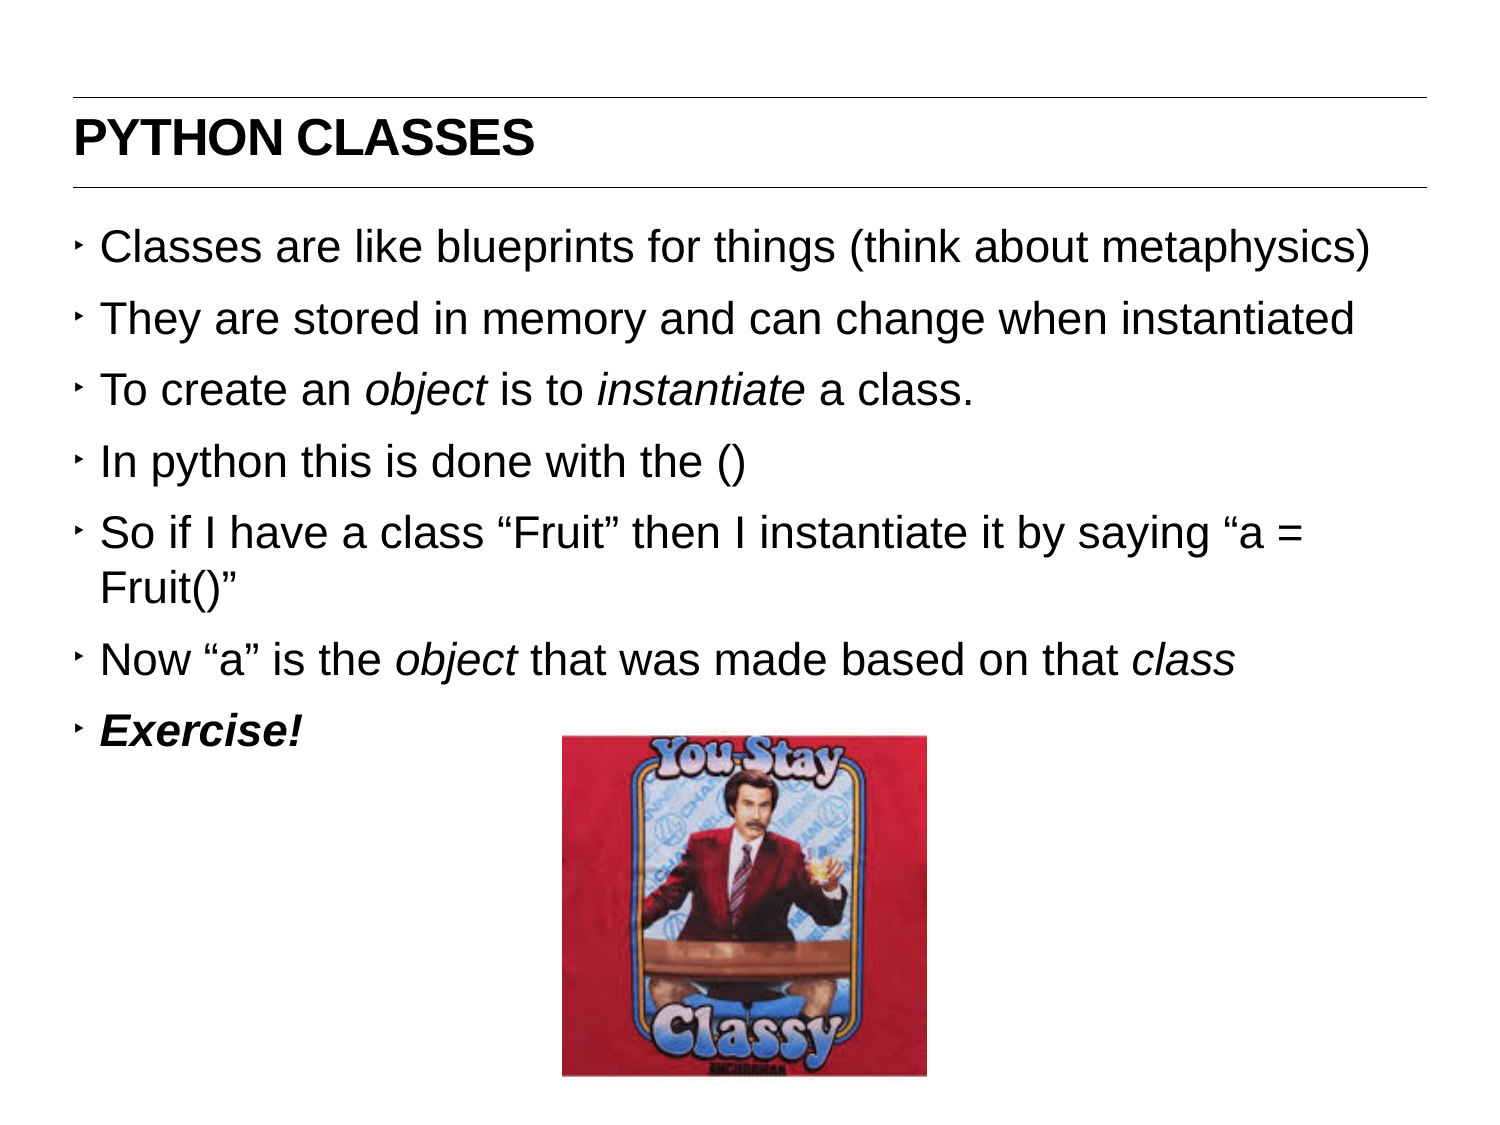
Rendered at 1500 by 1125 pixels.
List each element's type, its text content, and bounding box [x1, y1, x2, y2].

list Classes are like blueprints for things (think about metaphysics) They are stored in memory and can change when instantiated To create an object is to instantiate a class. In python this is done with the () So if I have a class “Fruit” then I instantiate it by saying “a = Fruit()” Now “a” is the object that was made based on that class Exercise! [72, 216, 1428, 805]
picture [562, 688, 927, 1125]
list Python classes [72, 112, 1174, 181]
